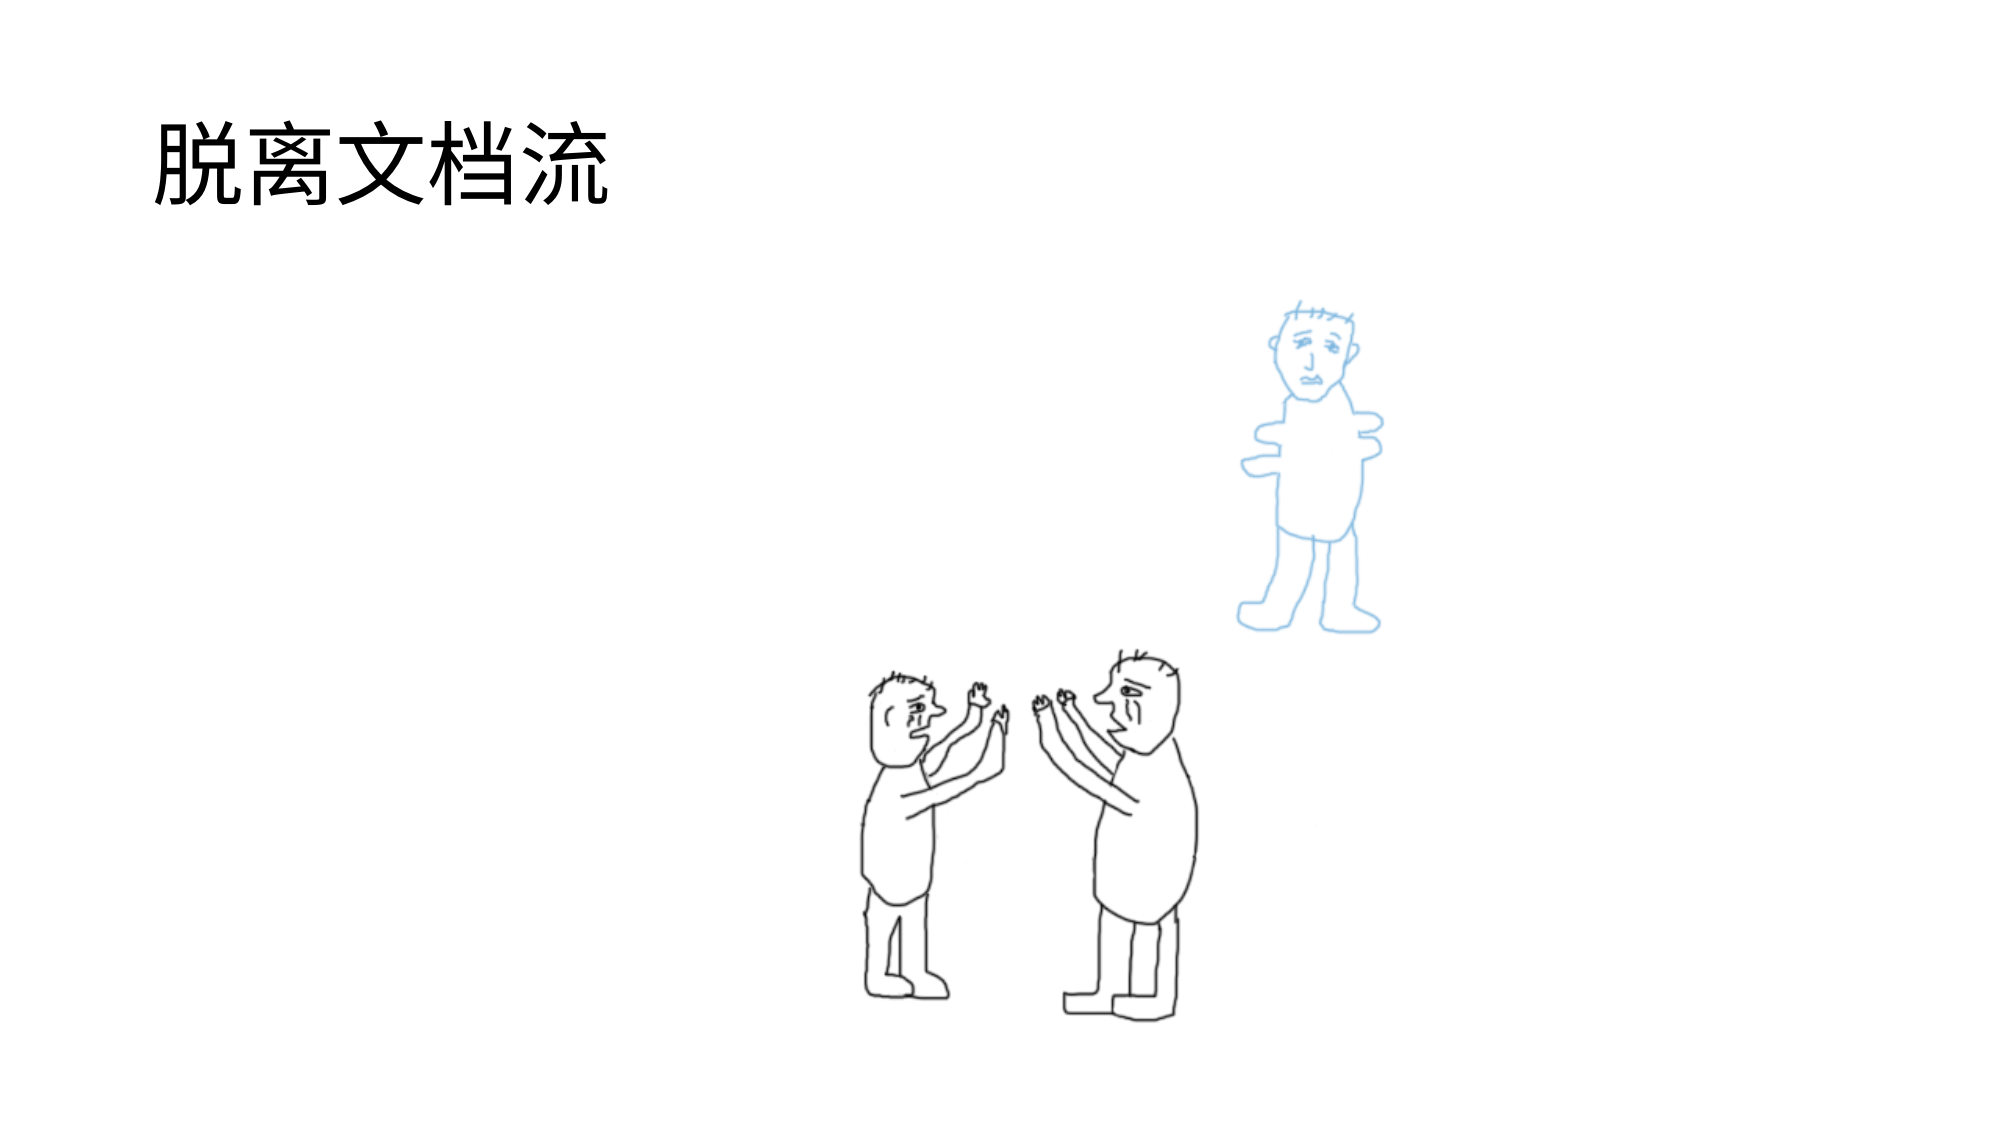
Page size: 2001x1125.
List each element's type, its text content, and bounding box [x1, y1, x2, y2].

picture [1022, 277, 1639, 637]
title 脱离文档流 [137, 59, 1863, 278]
picture [743, 648, 1359, 1046]
